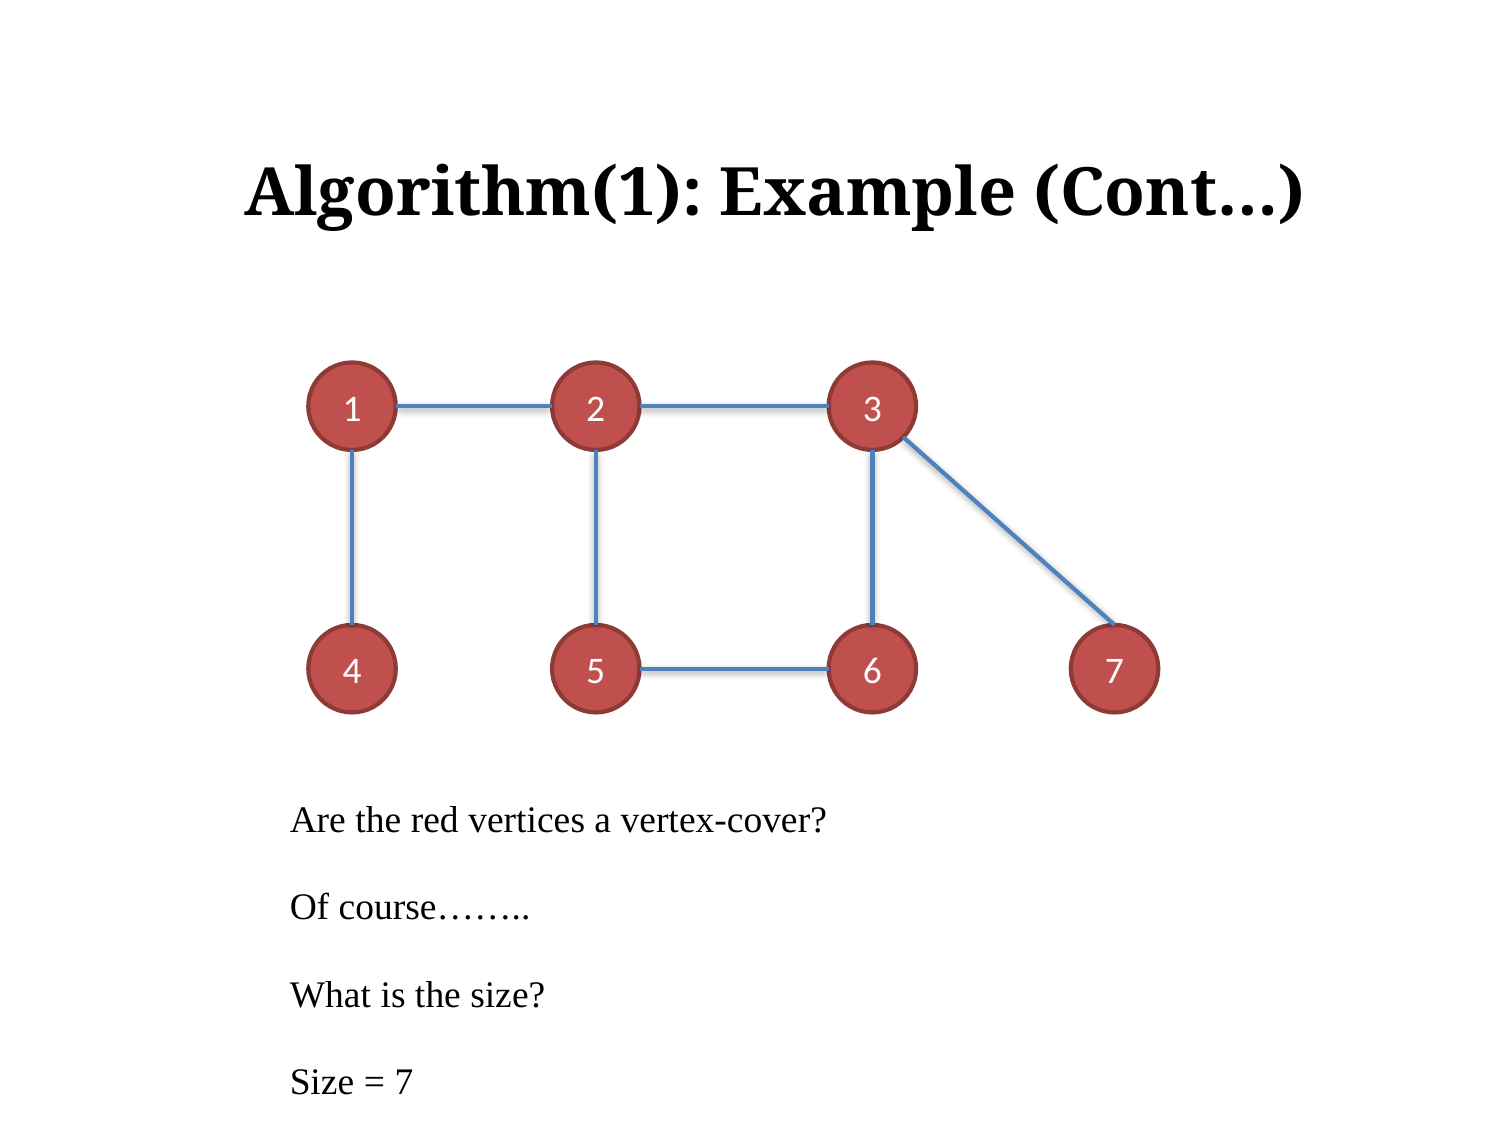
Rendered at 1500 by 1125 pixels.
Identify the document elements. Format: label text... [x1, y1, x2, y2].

text_box Size = 7 [275, 1049, 1225, 1110]
text_box 1 [306, 360, 398, 452]
text_box Algorithm(1): Example (Cont…) [128, 84, 1422, 303]
text_box 2 [550, 360, 642, 452]
text_box Of course…….. [275, 874, 988, 935]
text_box 6 [826, 623, 919, 715]
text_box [903, 436, 1115, 626]
text_box What is the size? [275, 962, 1225, 1023]
text_box 5 [549, 623, 642, 715]
text_box Are the red vertices a vertex-cover? [275, 787, 1288, 848]
text_box 7 [1068, 623, 1161, 715]
text_box 4 [306, 623, 398, 715]
text_box 3 [826, 360, 919, 452]
